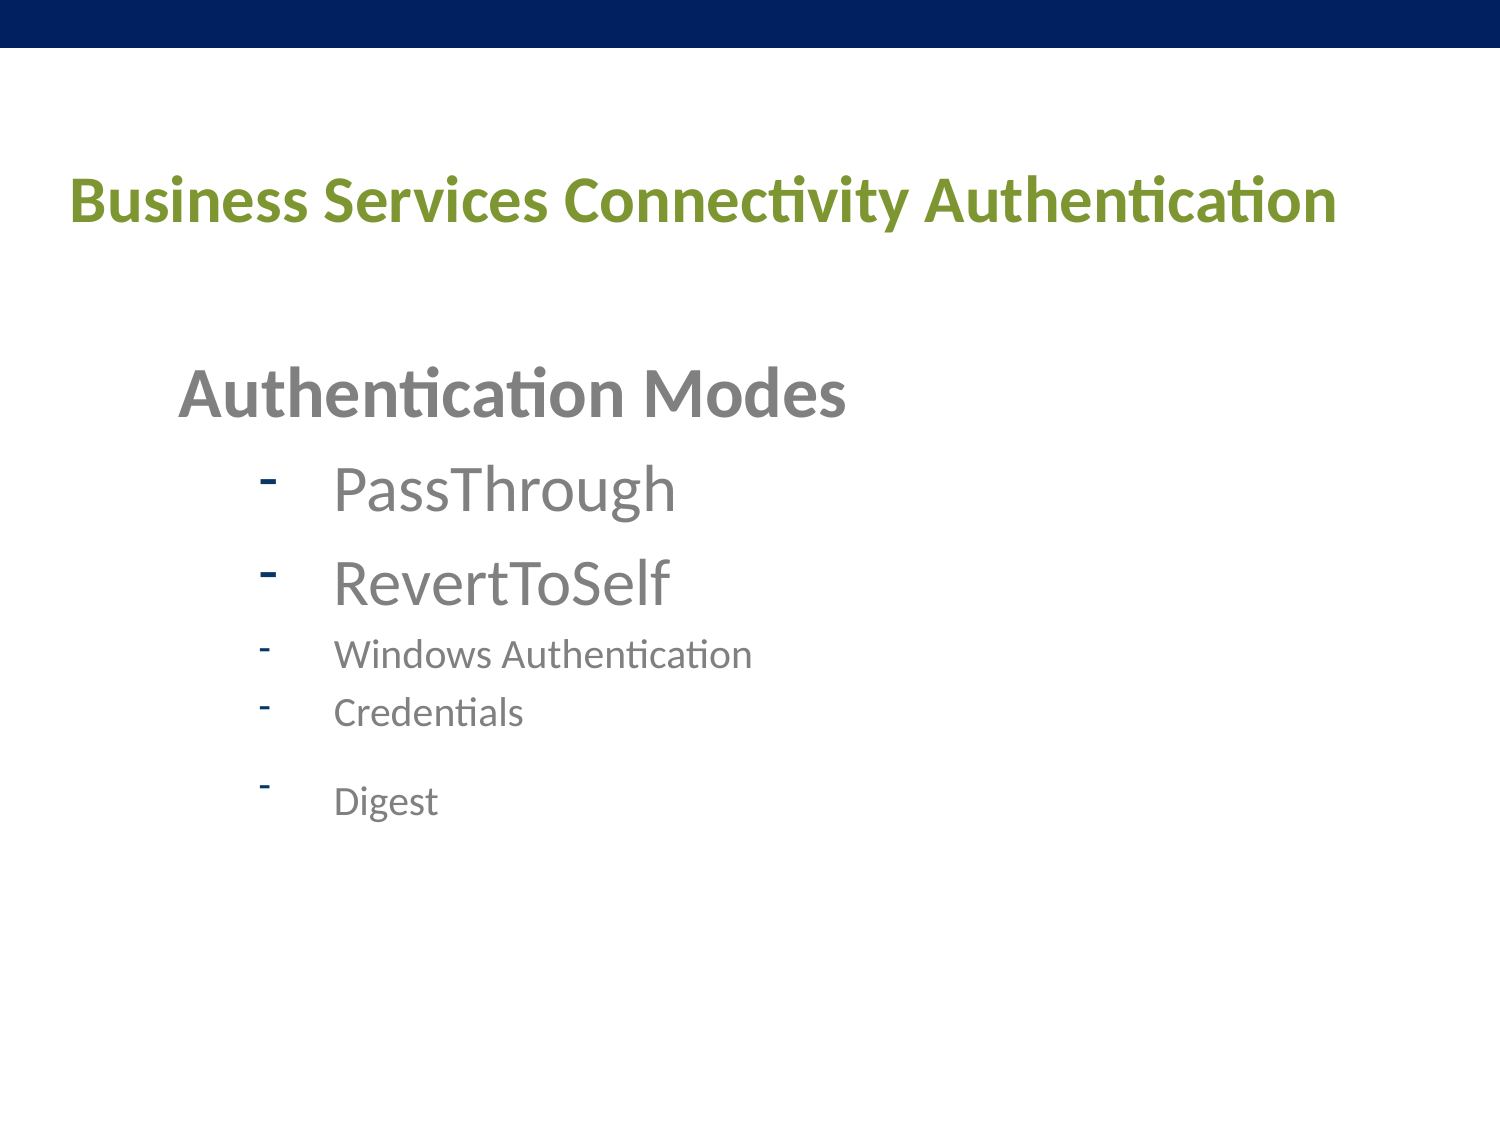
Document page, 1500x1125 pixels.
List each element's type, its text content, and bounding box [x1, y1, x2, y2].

title Business Services Connectivity Authentication [62, 104, 1413, 255]
list Authentication Modes PassThrough RevertToSelf Windows Authentication Credentials Digest [150, 337, 1350, 1025]
